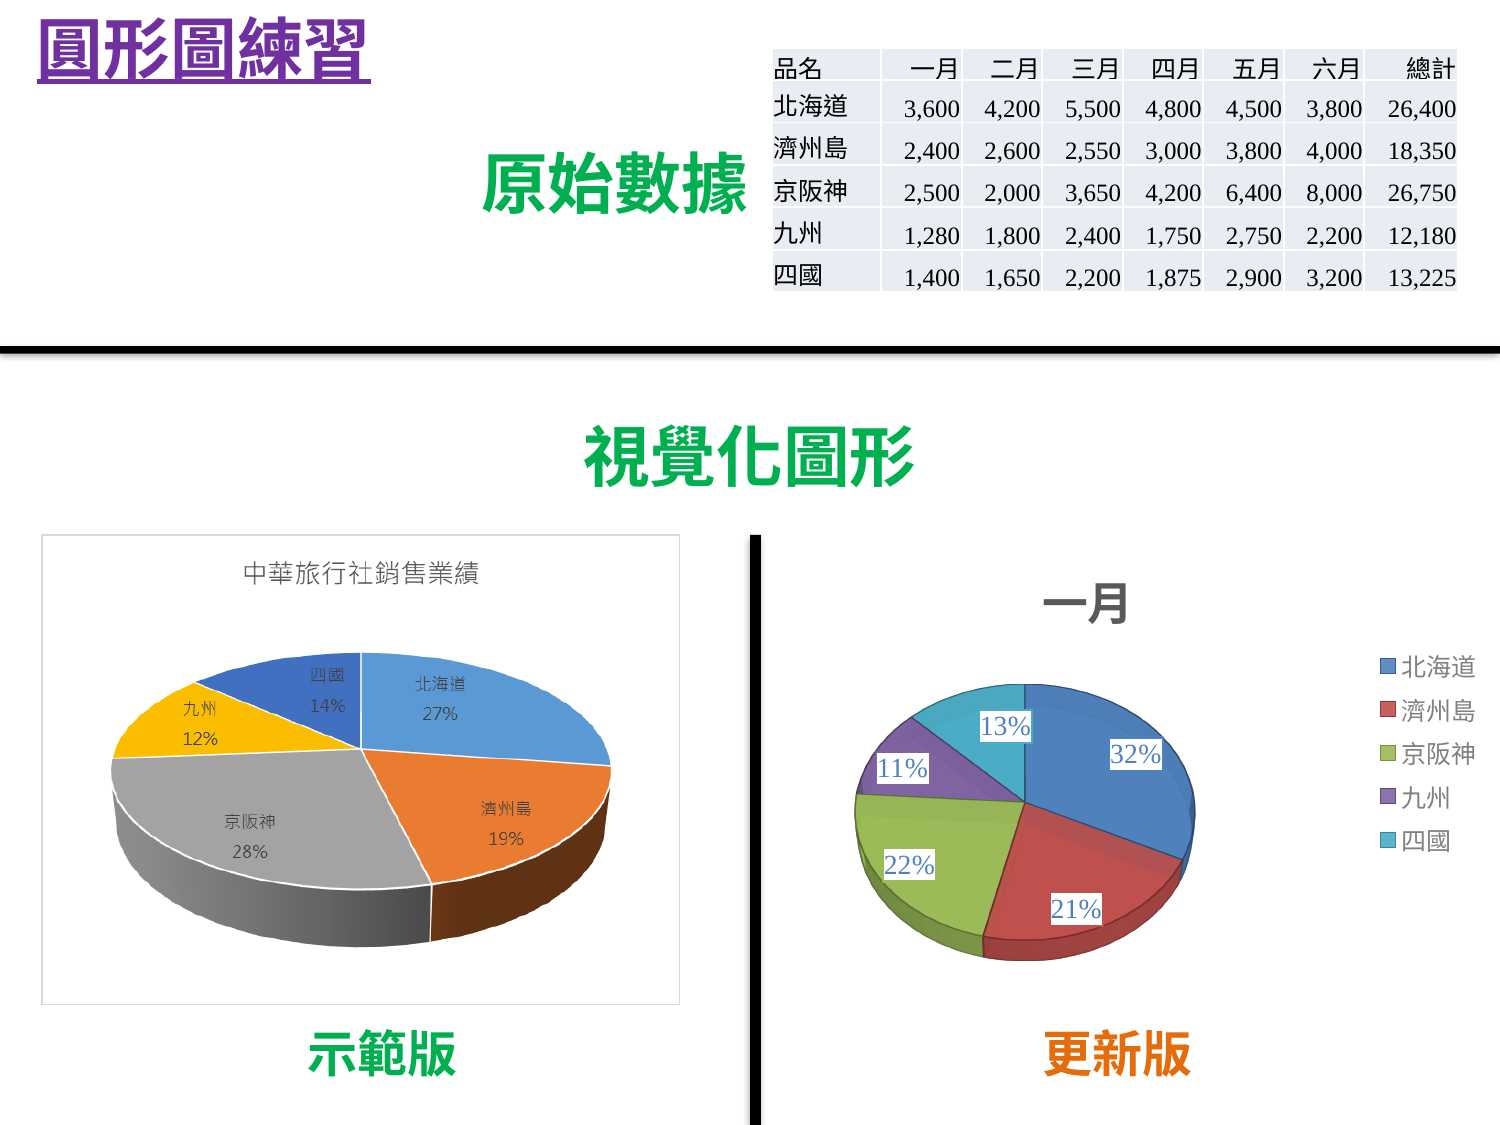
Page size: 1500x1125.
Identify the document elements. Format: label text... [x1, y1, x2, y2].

text_box 示範版 更新版 [0, 1015, 1500, 1090]
table_cell 2,600 [963, 123, 1041, 164]
table_cell 2,400 [882, 123, 961, 164]
table_cell 1,875 [1124, 251, 1202, 291]
table_cell 2,900 [1204, 251, 1283, 291]
table_header 一月 [882, 49, 961, 79]
text_box 原始數據 [466, 134, 768, 230]
table_cell 12,180 [1365, 208, 1457, 249]
table_cell 8,000 [1285, 166, 1363, 206]
table_cell 濟州島 [773, 123, 880, 164]
table_cell 13,225 [1365, 251, 1457, 291]
table_cell 2,200 [1285, 208, 1363, 249]
picture [40, 534, 680, 1005]
table_cell 2,750 [1204, 208, 1283, 249]
table_header 五月 [1204, 49, 1283, 79]
text_box [750, 978, 761, 1015]
table_cell 四國 [773, 251, 880, 291]
table_cell 4,200 [1124, 166, 1202, 206]
table_cell 3,200 [1285, 251, 1363, 291]
table_cell 5,500 [1043, 81, 1122, 122]
table_header 總計 [1365, 49, 1457, 79]
table_cell 26,750 [1365, 166, 1457, 206]
table_cell 2,200 [1043, 251, 1122, 291]
table_cell 2,000 [963, 166, 1041, 206]
table_cell 2,500 [882, 166, 961, 206]
table_cell 18,350 [1365, 123, 1457, 164]
table_cell 北海道 [773, 81, 880, 122]
table_cell 6,400 [1204, 166, 1283, 206]
table_cell 26,400 [1365, 81, 1457, 122]
table_cell 1,650 [963, 251, 1041, 291]
table_header 品名 [773, 49, 880, 79]
table_cell 4,500 [1204, 81, 1283, 122]
text_box [0, 346, 1500, 354]
table_cell 4,200 [963, 81, 1041, 122]
table_cell 2,550 [1043, 123, 1122, 164]
table_cell 2,400 [1043, 208, 1122, 249]
text_box [750, 1090, 761, 1125]
table_cell 3,650 [1043, 166, 1122, 206]
text_box 視覺化圖形 [0, 406, 1500, 502]
table_cell 1,400 [882, 251, 961, 291]
table_cell 1,280 [882, 208, 961, 249]
table_cell 3,000 [1124, 123, 1202, 164]
table_cell 3,800 [1204, 123, 1283, 164]
table_header 三月 [1043, 49, 1122, 79]
table_cell 4,000 [1285, 123, 1363, 164]
table_cell 京阪神 [773, 166, 880, 206]
table_cell 4,800 [1124, 81, 1202, 122]
table_header 四月 [1124, 49, 1202, 79]
table_cell 九州 [773, 208, 880, 249]
table_cell 1,800 [963, 208, 1041, 249]
table_cell 3,800 [1285, 81, 1363, 122]
table_header 六月 [1285, 49, 1363, 79]
table_header 二月 [963, 49, 1041, 79]
table_cell 1,750 [1124, 208, 1202, 249]
text_box 圓形圖練習 [0, 0, 408, 95]
chart [677, 536, 1498, 970]
table_cell 3,600 [882, 81, 961, 122]
